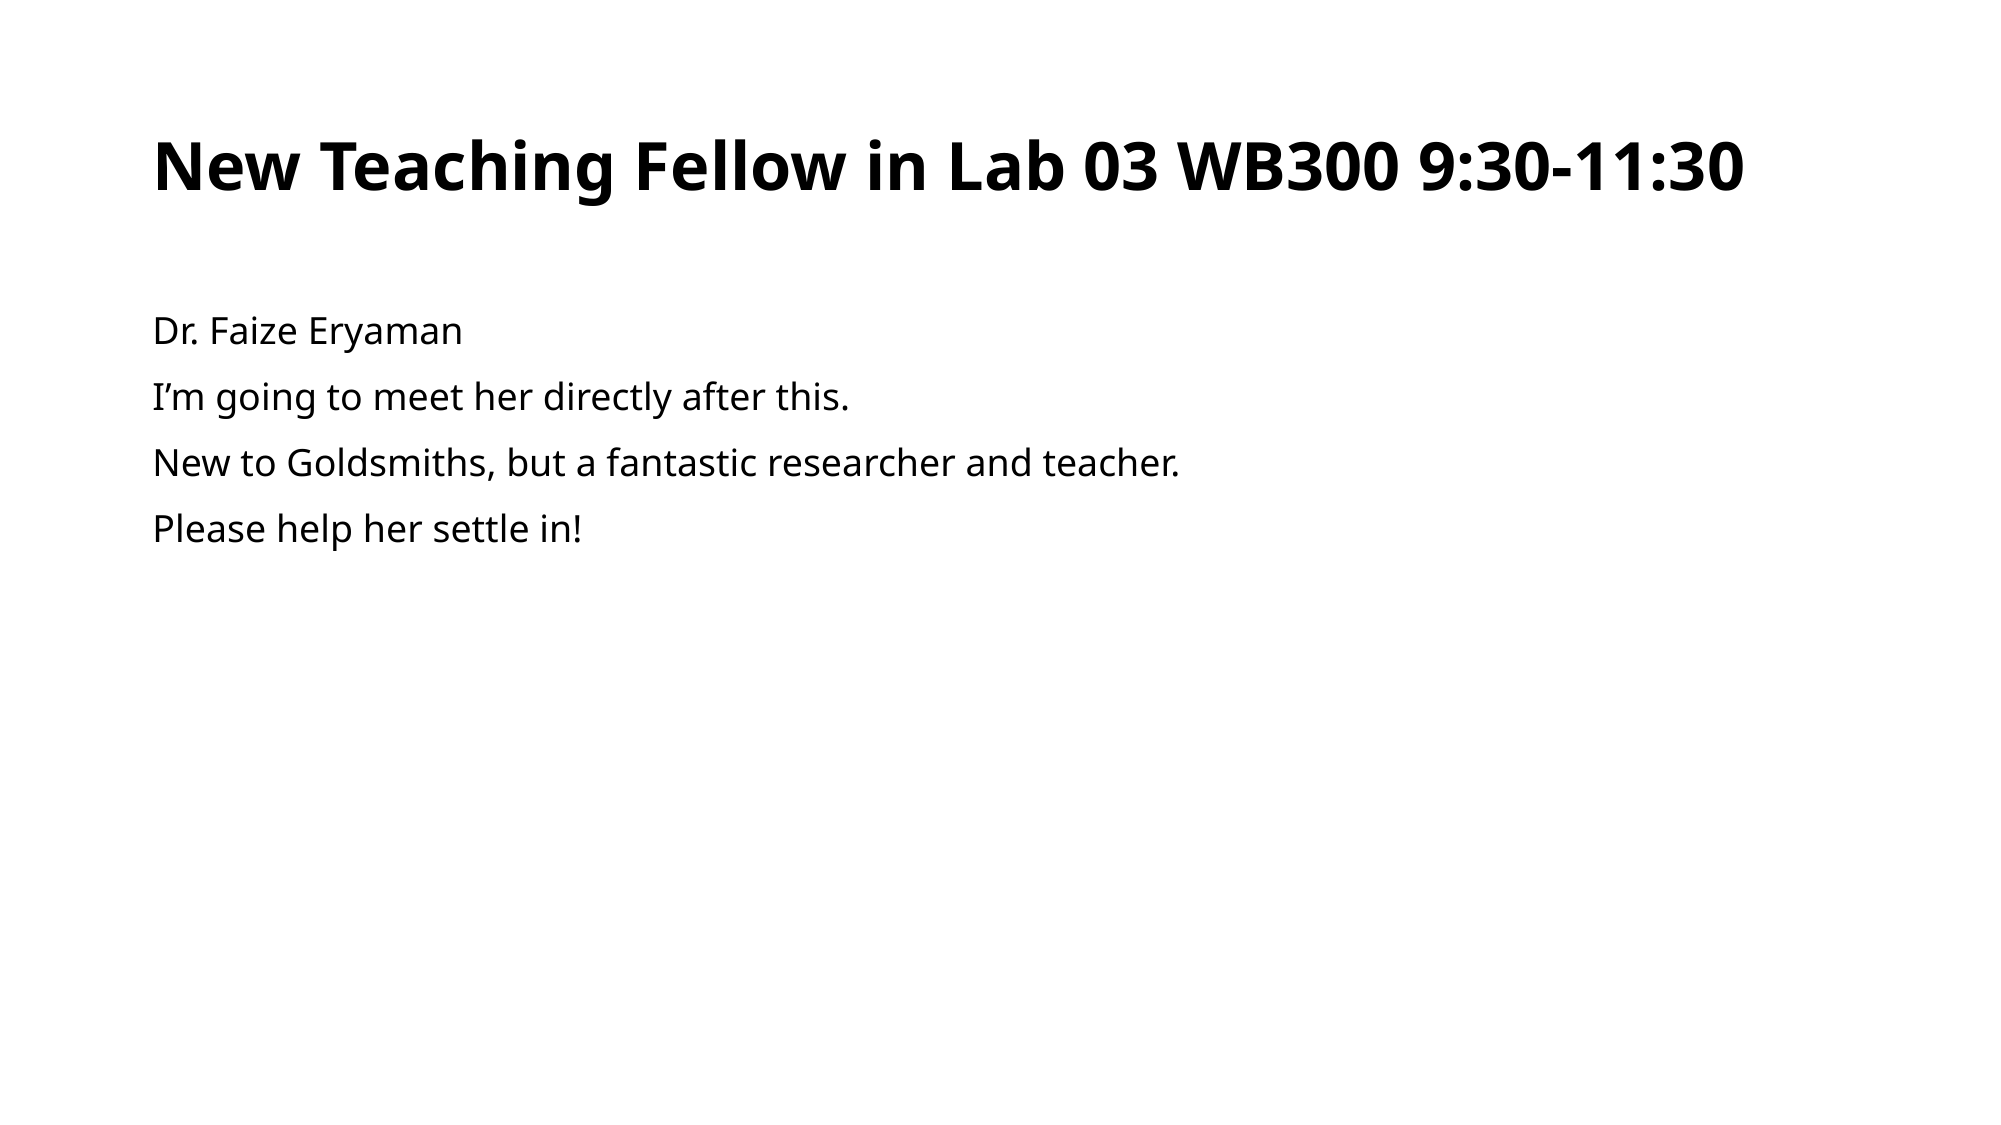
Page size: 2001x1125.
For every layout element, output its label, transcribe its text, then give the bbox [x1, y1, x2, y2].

title New Teaching Fellow in Lab 03 WB300 9:30-11:30 [137, 59, 1779, 278]
list Dr. Faize Eryaman I’m going to meet her directly after this. New to Goldsmiths, but a fantastic researcher and teacher. Please help her settle in! [137, 299, 1863, 1014]
